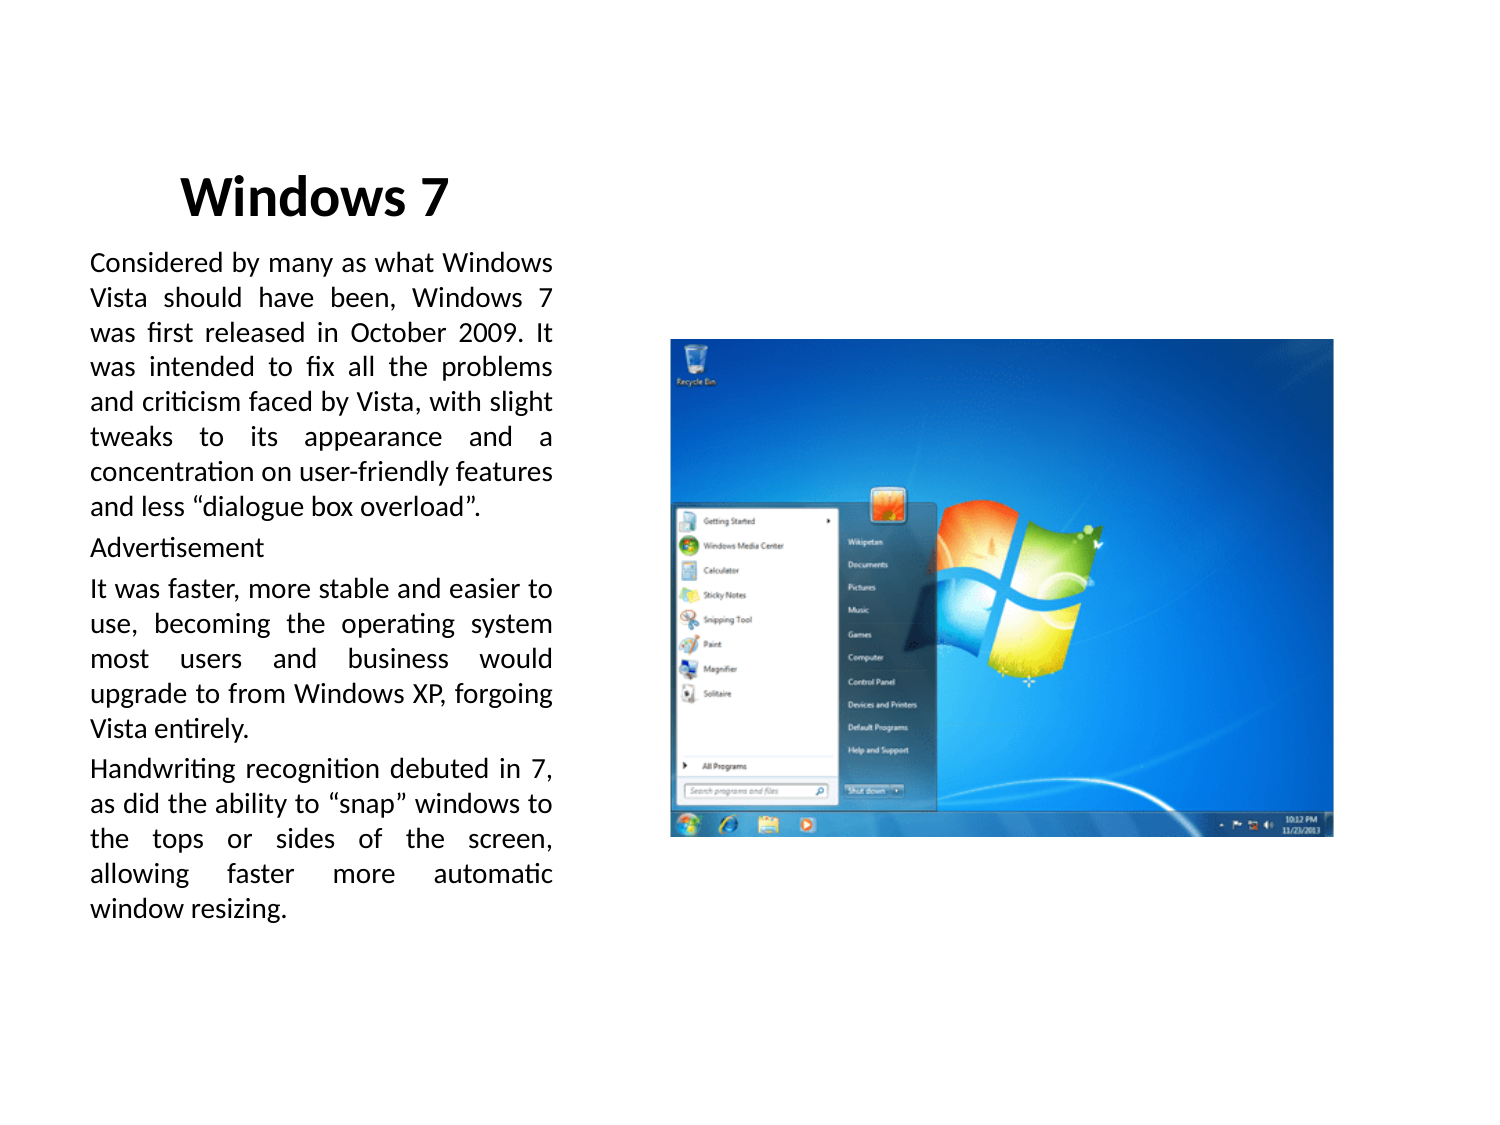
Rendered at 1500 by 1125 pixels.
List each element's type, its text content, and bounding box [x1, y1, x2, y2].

list Considered by many as what Windows Vista should have been, Windows 7 was first released in October 2009. It was intended to fix all the problems and criticism faced by Vista, with slight tweaks to its appearance and a concentration on user-friendly features and less “dialogue box overload”. Advertisement It was faster, more stable and easier to use, becoming the operating system most users and business would upgrade to from Windows XP, forgoing Vista entirely. Handwriting recognition debuted in 7, as did the ability to “snap” windows to the tops or sides of the screen, allowing faster more automatic window resizing. [75, 235, 569, 1005]
title Windows 7 [75, 44, 569, 235]
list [585, 339, 1425, 837]
